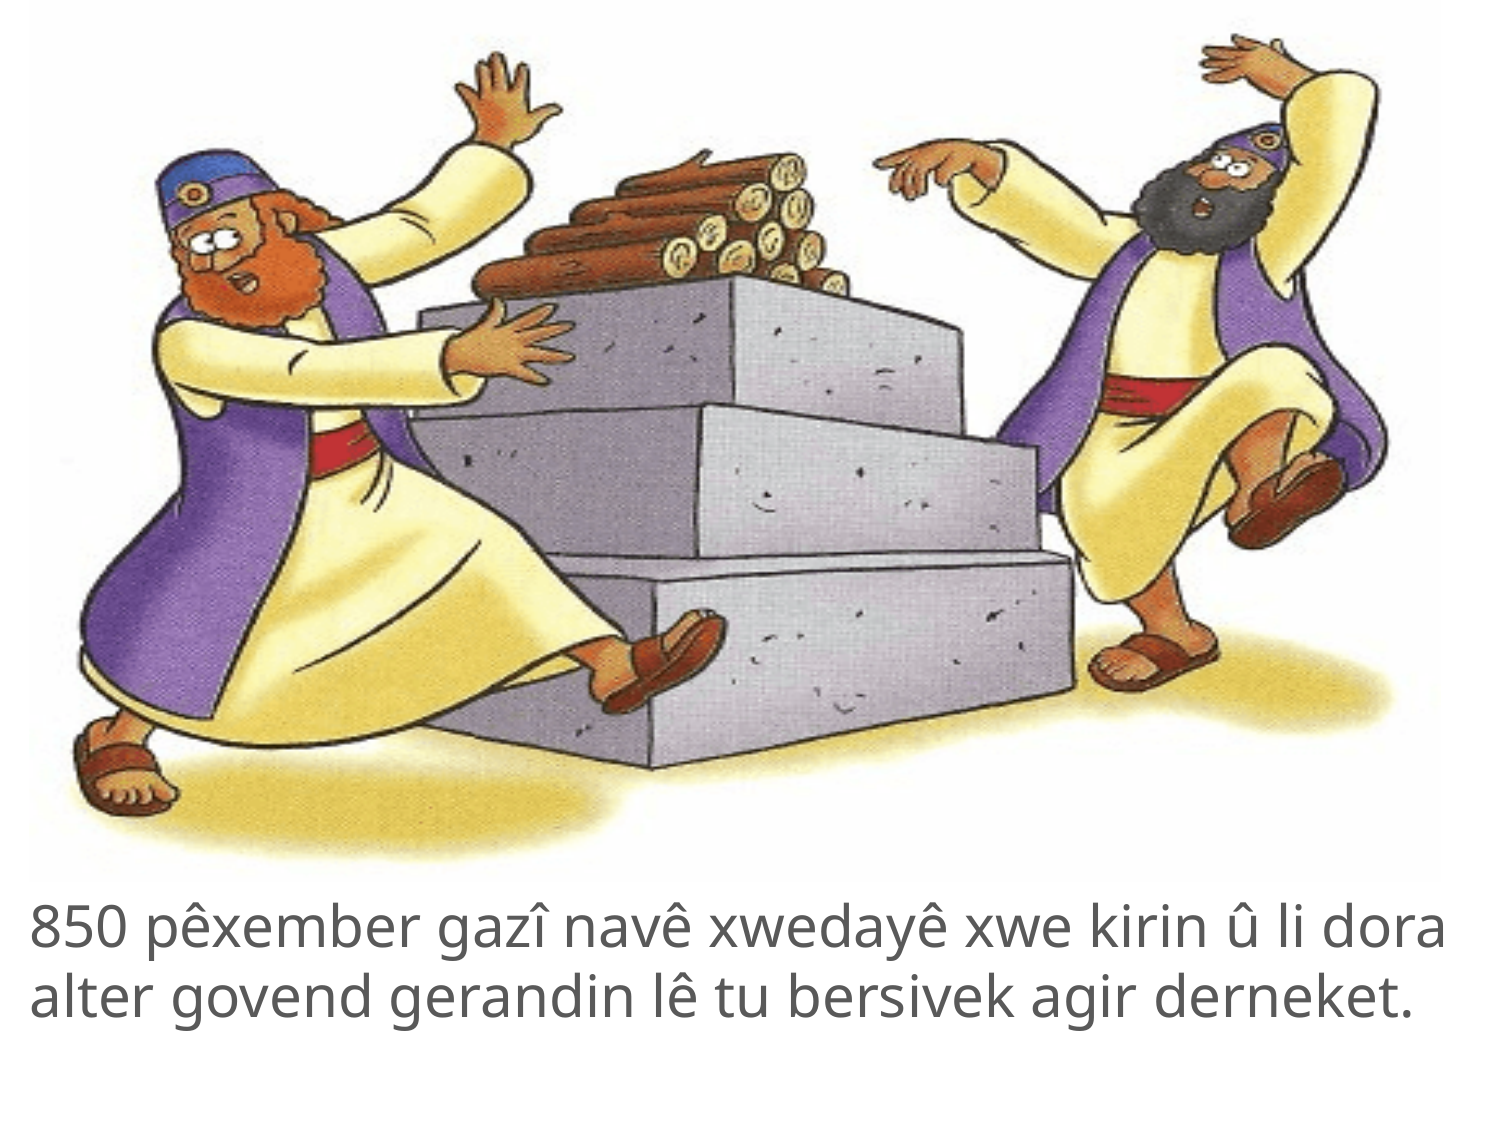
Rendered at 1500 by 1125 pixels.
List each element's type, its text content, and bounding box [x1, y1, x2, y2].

picture [29, 0, 1441, 882]
text_box 850 pêxember gazî navê xwedayê xwe kirin û li dora alter govend gerandin lê tu bersivek agir derneket. [14, 881, 1500, 1037]
